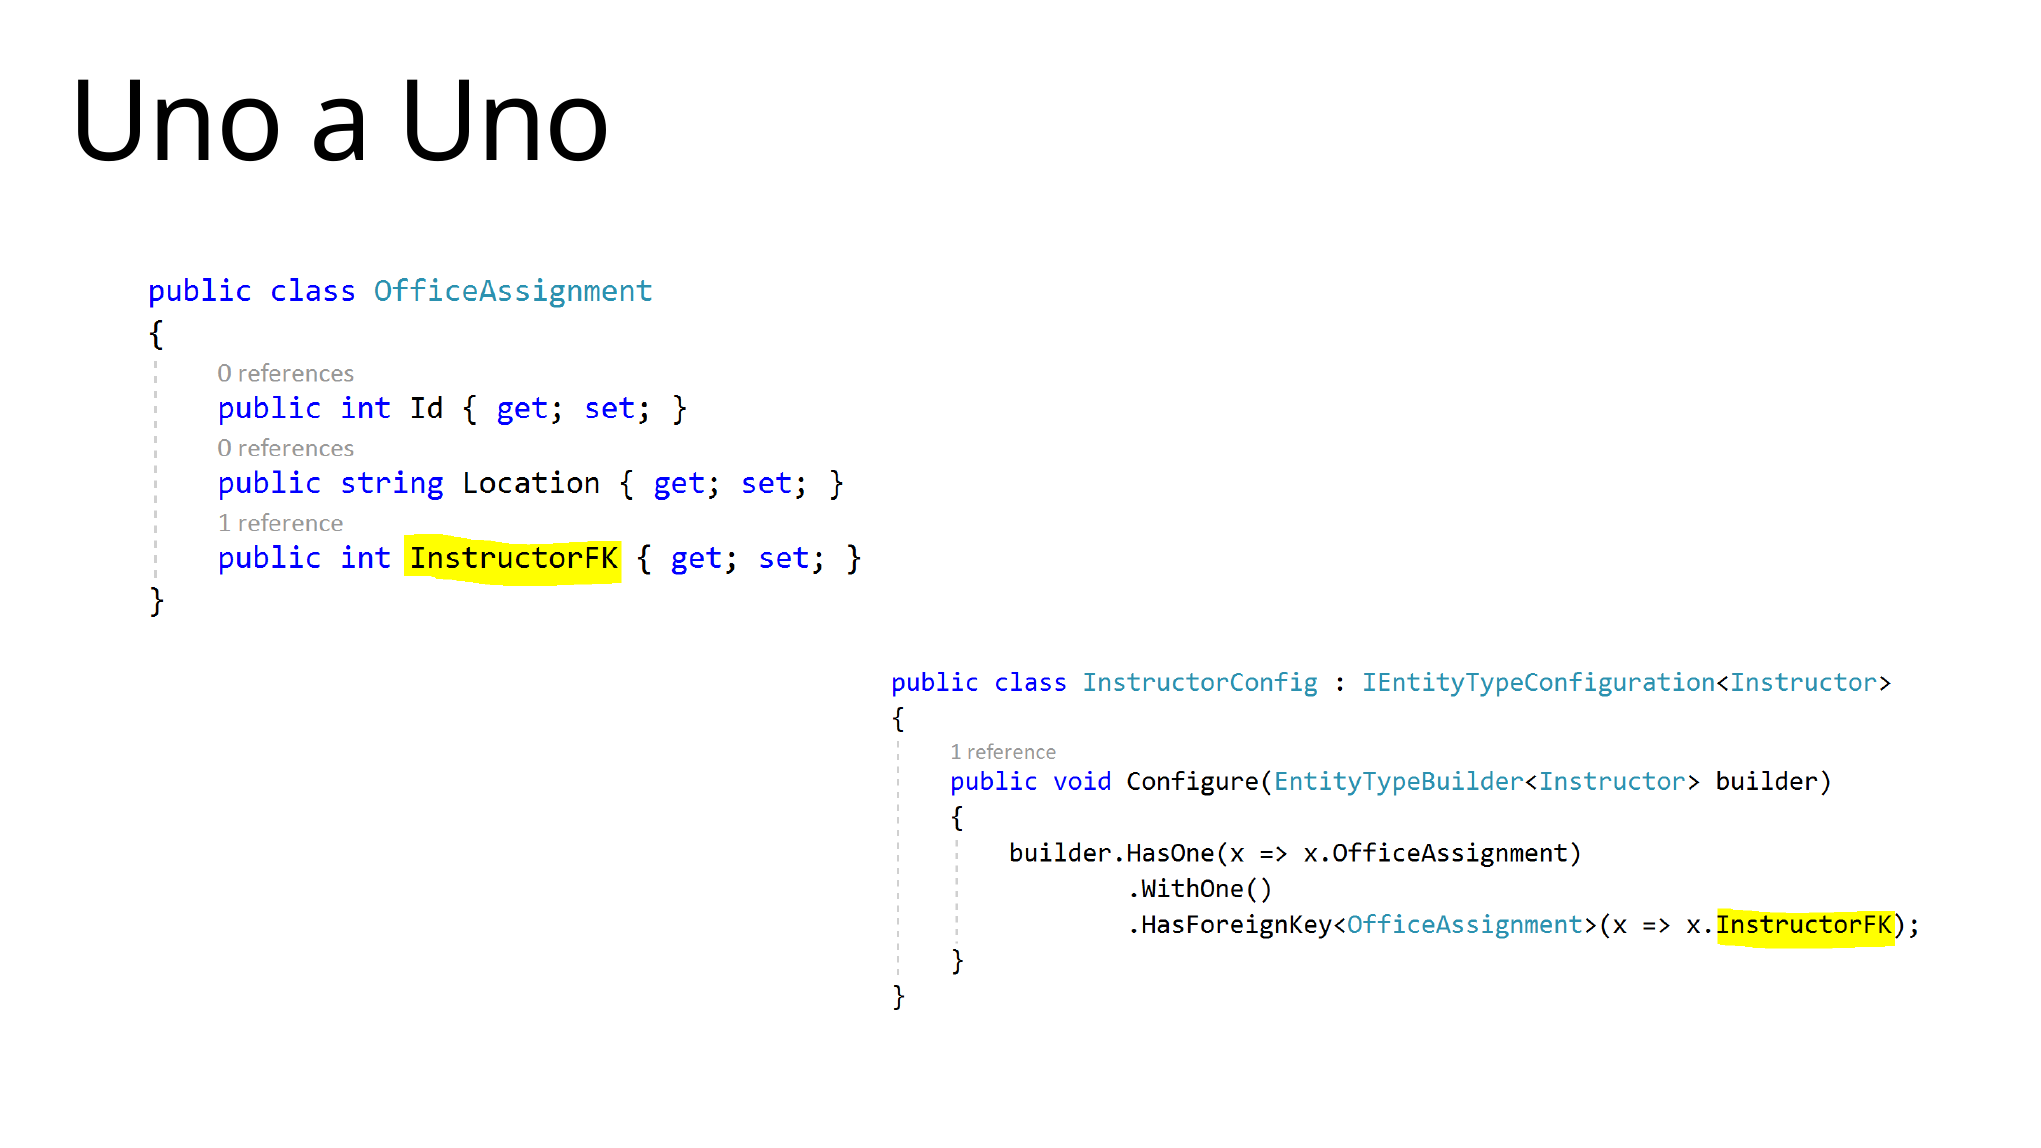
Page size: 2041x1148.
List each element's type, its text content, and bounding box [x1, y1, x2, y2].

picture [134, 268, 900, 634]
picture [876, 663, 1964, 1020]
title Uno a Uno [45, 48, 1996, 199]
